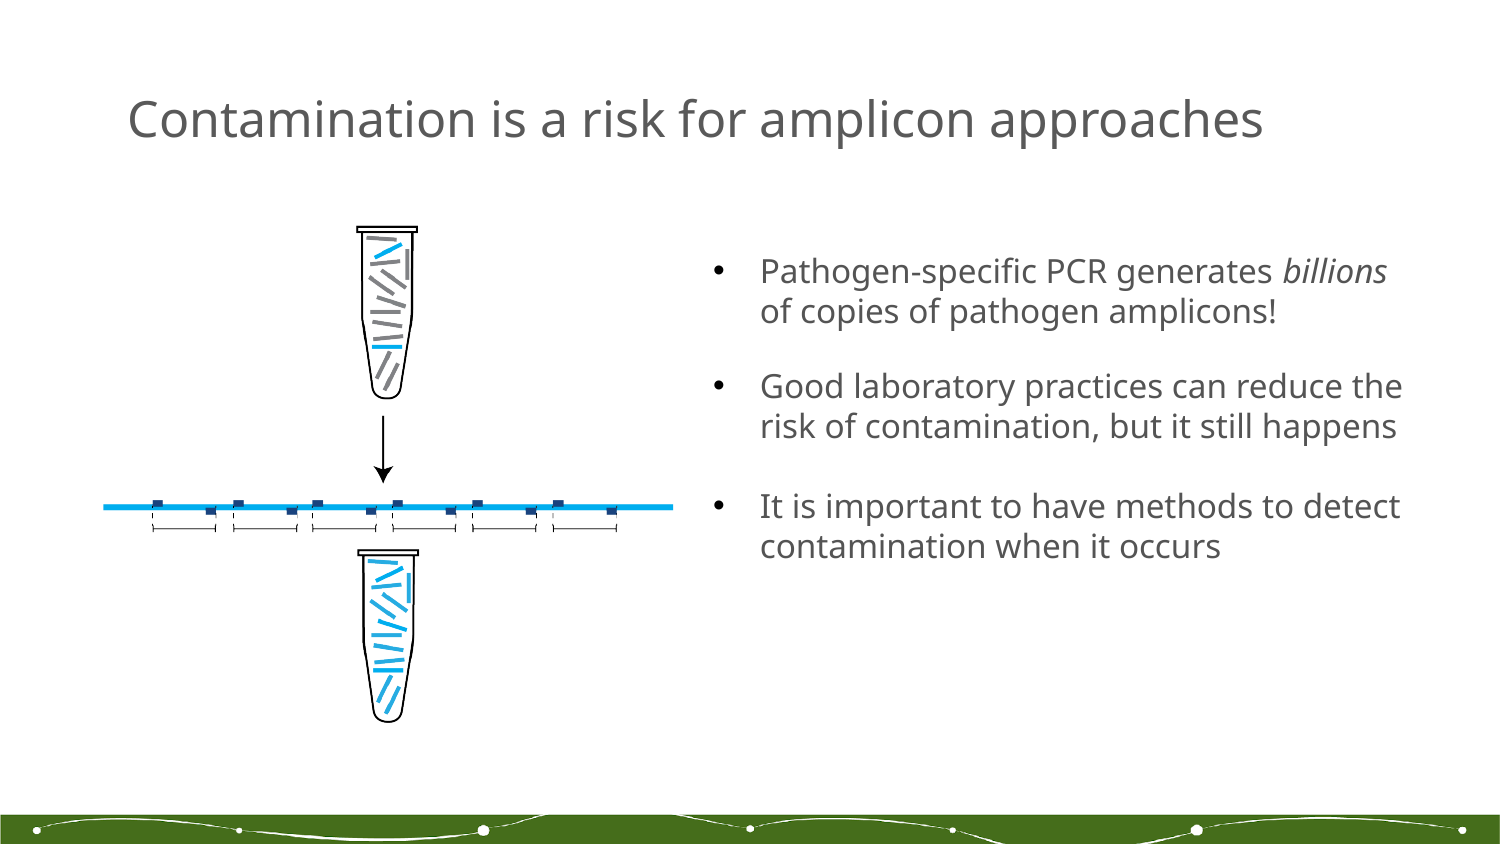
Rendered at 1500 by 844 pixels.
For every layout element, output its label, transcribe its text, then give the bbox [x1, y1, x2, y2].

picture [77, 199, 699, 728]
text_box Pathogen-specific PCR generates billions of copies of pathogen amplicons! Good laboratory practices can reduce the risk of contamination, but it still happens It is important to have methods to detect contamination when it occurs [704, 242, 1434, 573]
title Contamination is a risk for amplicon approaches [112, 48, 1397, 156]
picture [0, 814, 1500, 844]
